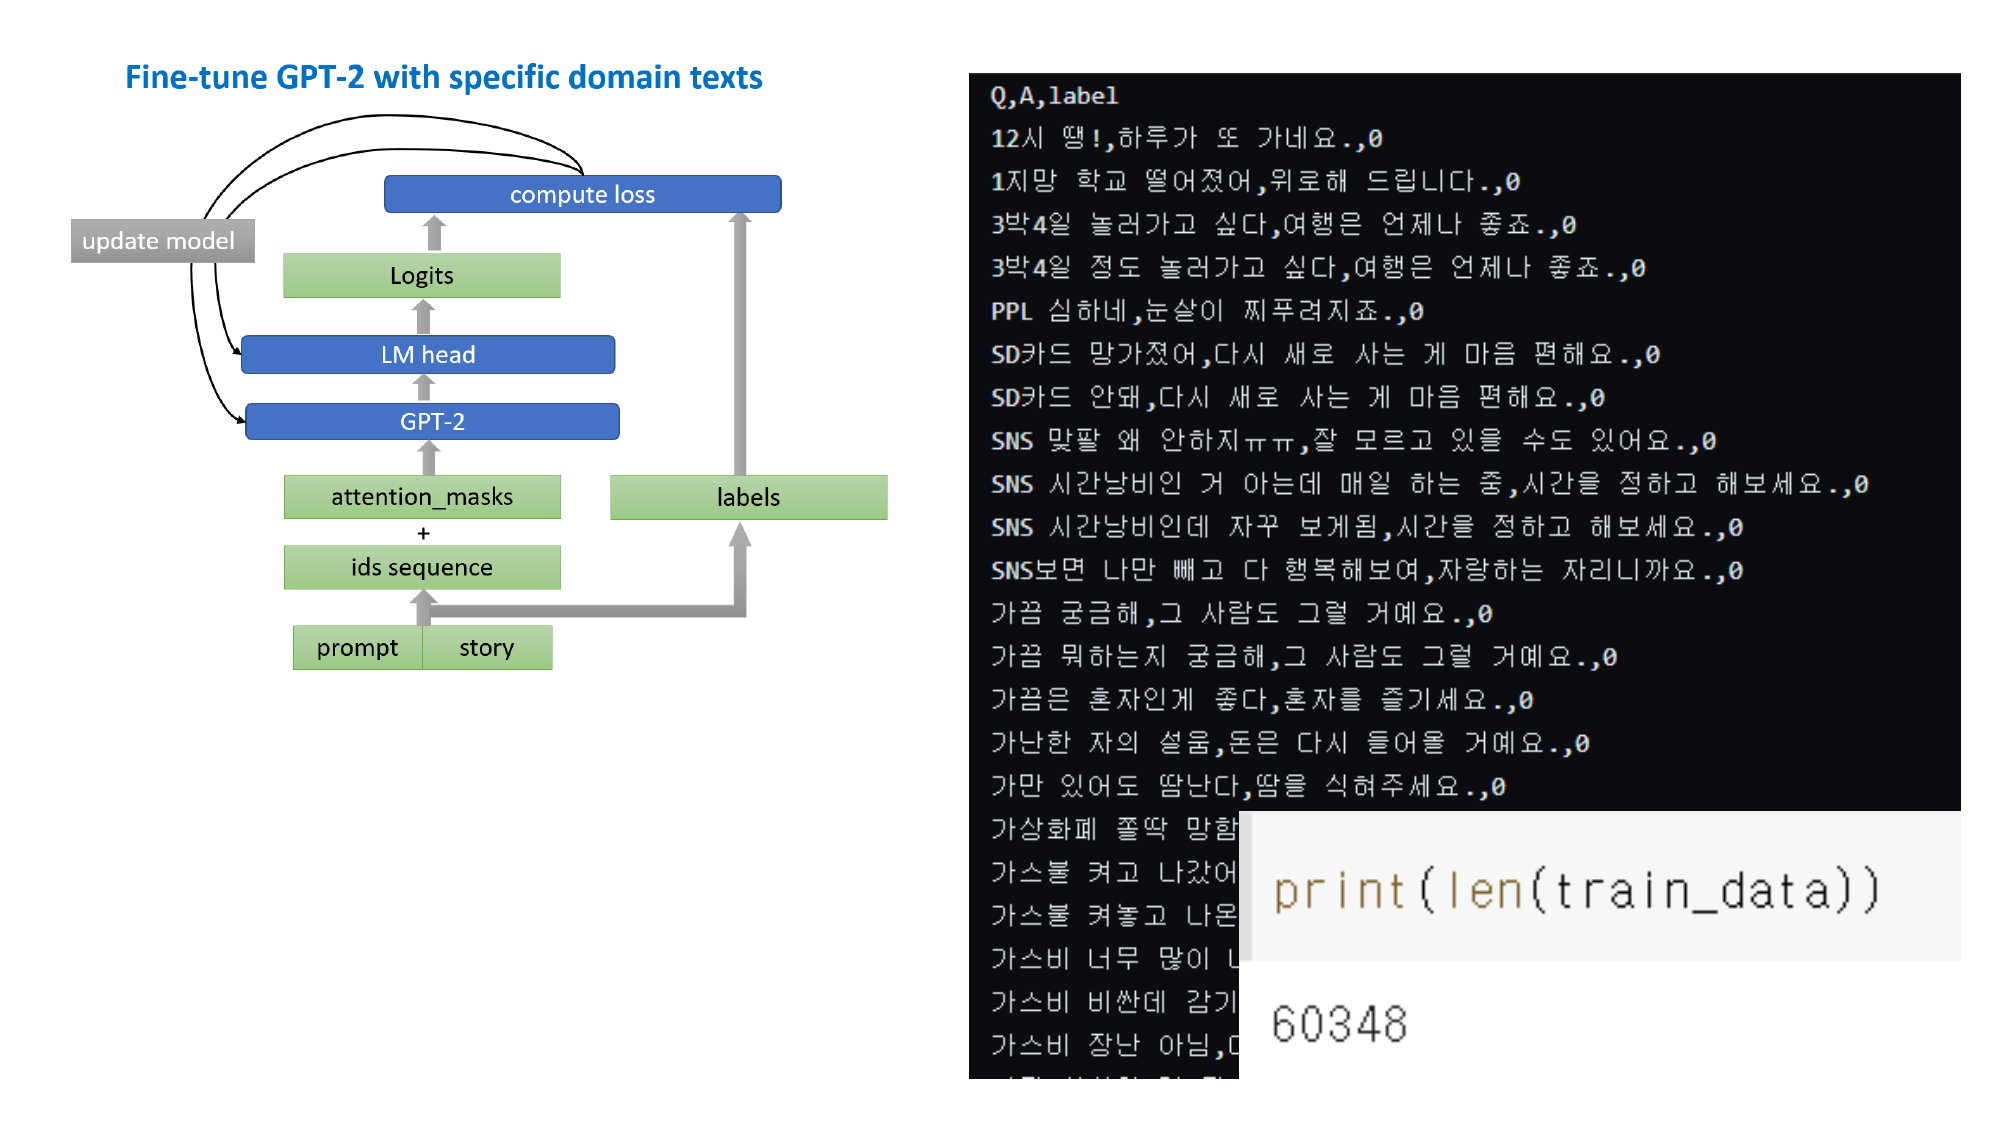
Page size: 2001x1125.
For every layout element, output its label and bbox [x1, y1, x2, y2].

picture [23, 51, 951, 684]
text_box [969, 73, 1961, 1079]
